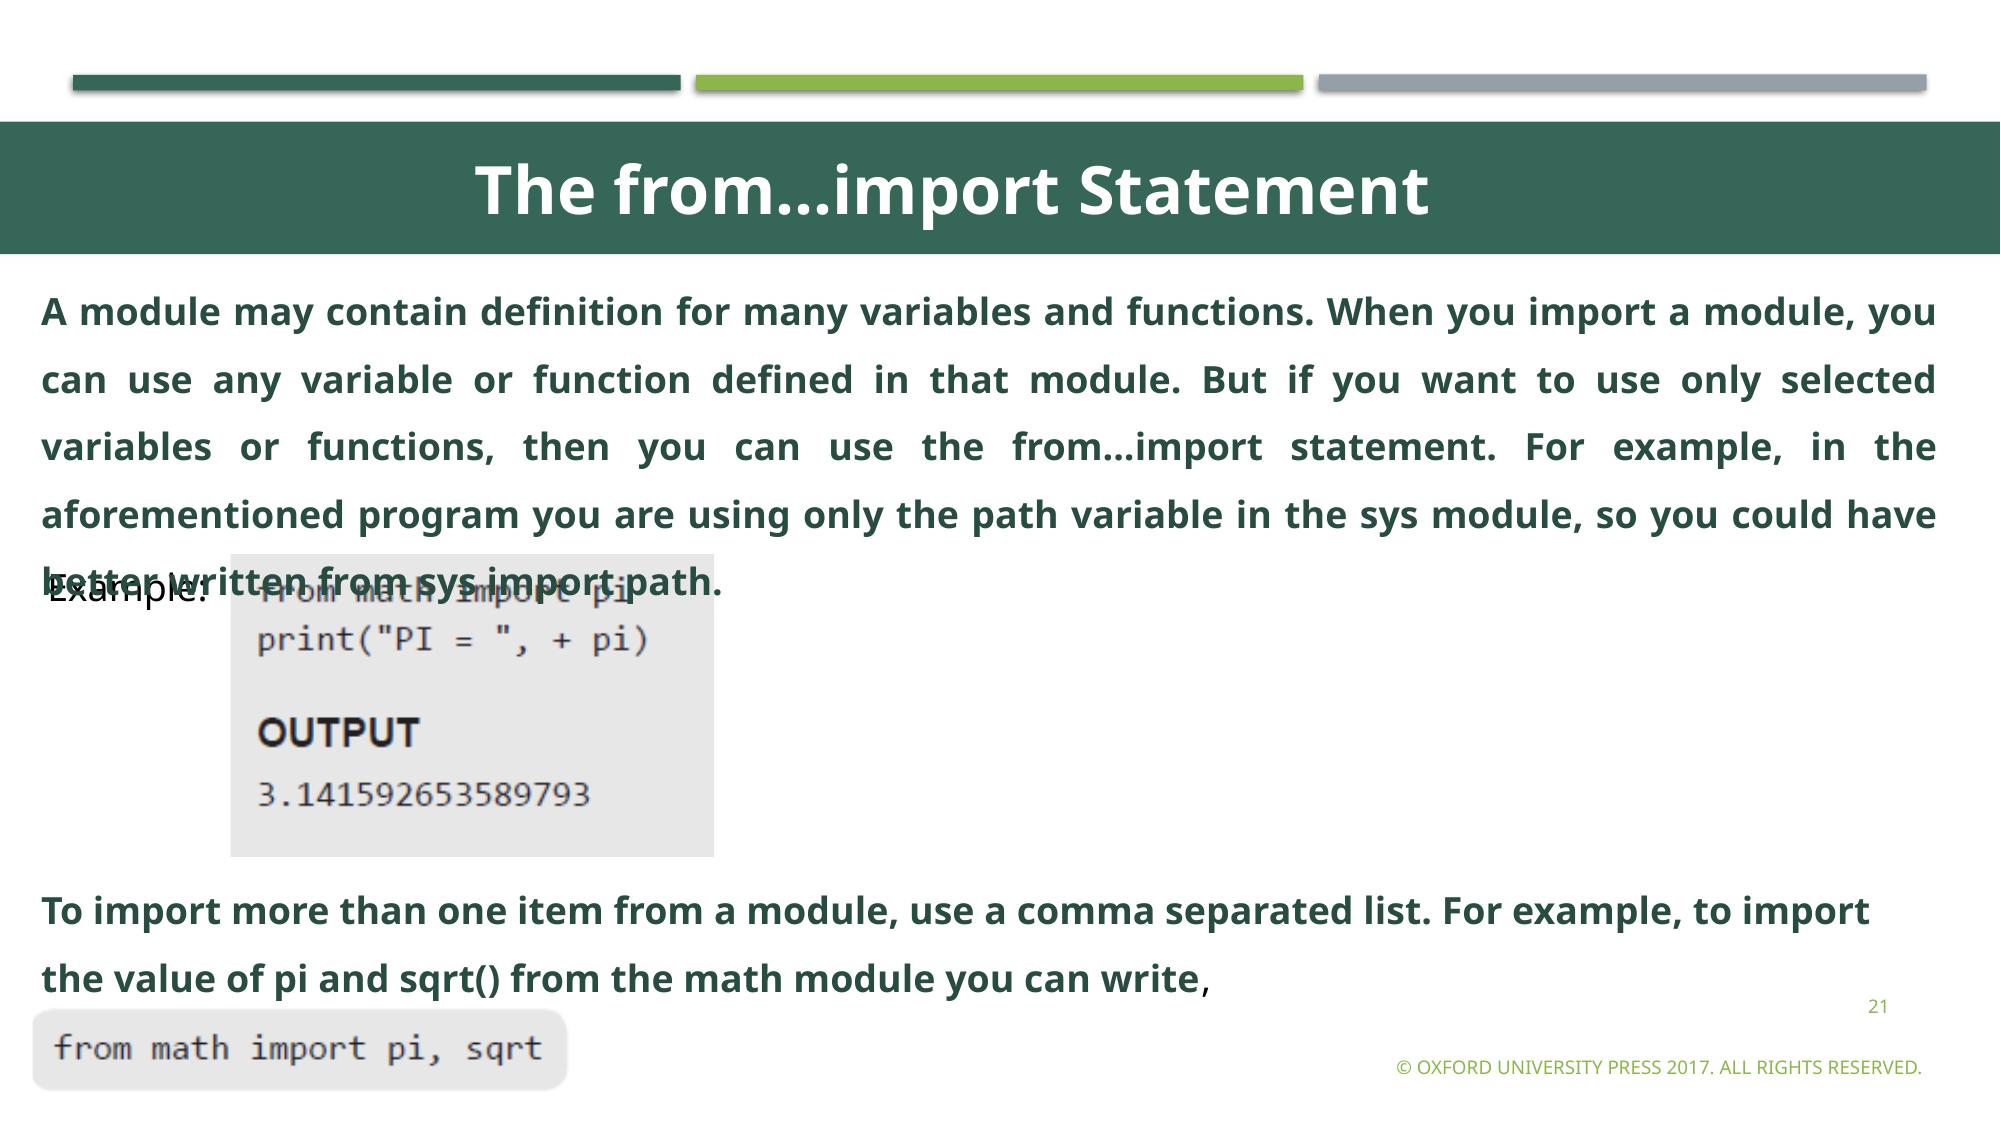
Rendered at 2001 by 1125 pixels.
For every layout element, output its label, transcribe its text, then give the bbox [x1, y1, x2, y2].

slide_number 21 [1732, 1008, 1905, 1036]
picture [230, 553, 715, 858]
text_box © Oxford University Press 2017. All rights reserved. [1381, 1036, 1961, 1097]
text_box Example: [32, 611, 224, 616]
picture [32, 996, 610, 1098]
text_box To import more than one item from a module, use a comma separated list. For example, to import the value of pi and sqrt() from the math module you can write, [26, 857, 1955, 1008]
text_box A module may contain definition for many variables and functions. When you import a module, you can use any variable or function defined in that module. But if you want to use only selected variables or functions, then you can use the from...import statement. For example, in the aforementioned program you are using only the path variable in the sys module, so you could have better written from sys import path. [26, 258, 1955, 611]
text_box The from…import Statement [0, 120, 2000, 256]
